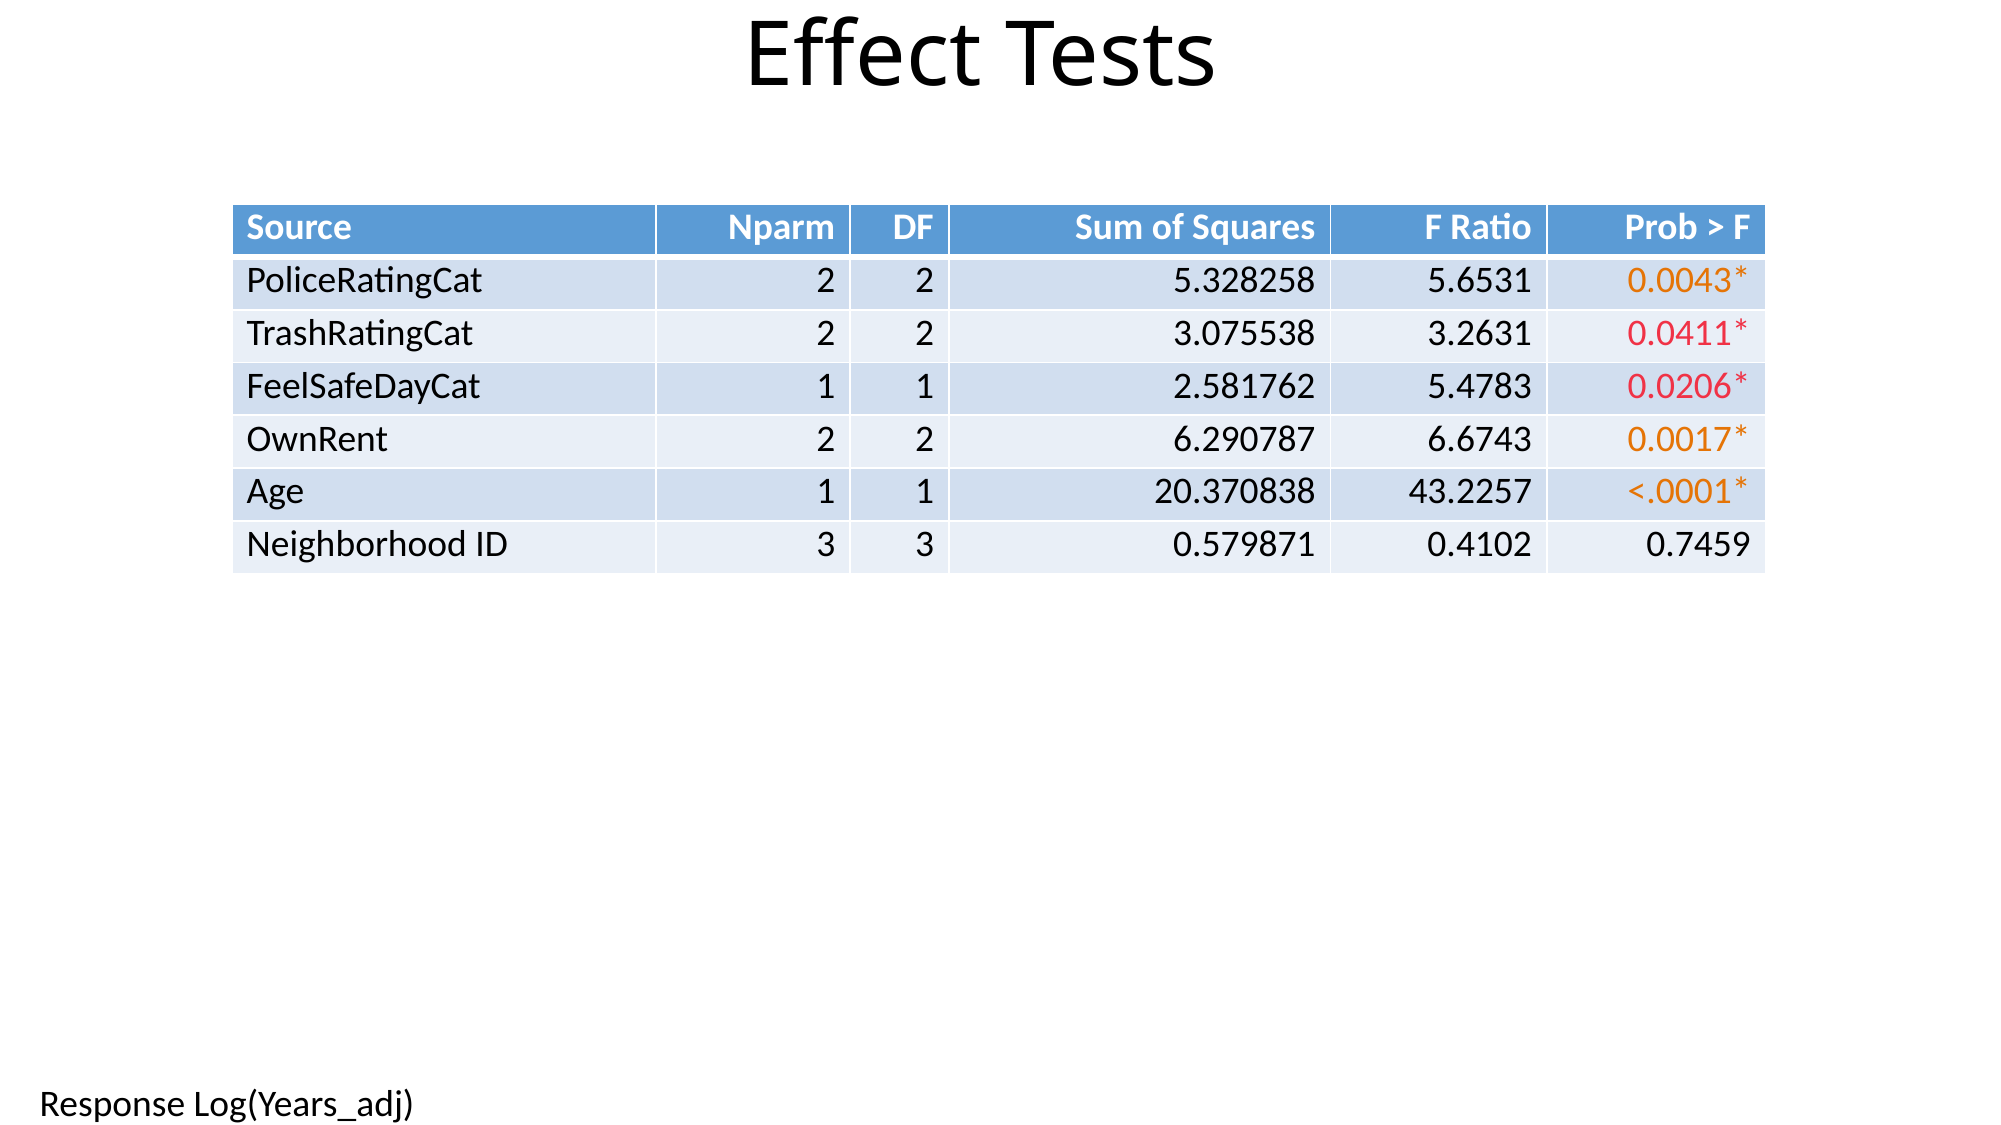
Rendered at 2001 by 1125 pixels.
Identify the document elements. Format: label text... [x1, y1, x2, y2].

table_cell 5.328258 [950, 260, 1330, 309]
text_box Response Log(Years_adj) [39, 1079, 415, 1125]
table_cell 0.0411* [1548, 311, 1765, 362]
table_cell 1 [851, 469, 948, 520]
table_cell <.0001* [1548, 469, 1765, 520]
table_cell 0.4102 [1331, 522, 1546, 573]
table_cell 5.6531 [1331, 260, 1546, 309]
table_cell FeelSafeDayCat [233, 363, 655, 414]
table_cell TrashRatingCat [233, 311, 655, 362]
title Effect Tests [0, 0, 1963, 113]
table_cell 3.2631 [1331, 311, 1546, 362]
table_cell 2 [657, 311, 849, 362]
table_header Nparm [657, 205, 849, 254]
table_cell 0.0017* [1548, 416, 1765, 467]
table_cell 6.6743 [1331, 416, 1546, 467]
table_header Sum of Squares [950, 205, 1330, 254]
table_cell OwnRent [233, 416, 655, 467]
table_cell 1 [657, 469, 849, 520]
table_header F Ratio [1331, 205, 1546, 254]
table_cell 2 [851, 311, 948, 362]
table_cell Neighborhood ID [233, 522, 655, 573]
table_header DF [851, 205, 948, 254]
table_cell 43.2257 [1331, 469, 1546, 520]
table_cell 5.4783 [1331, 363, 1546, 414]
table_cell 2.581762 [950, 363, 1330, 414]
table_cell 0.0206* [1548, 363, 1765, 414]
table_cell 0.7459 [1548, 522, 1765, 573]
table_cell 2 [657, 416, 849, 467]
table_cell 20.370838 [950, 469, 1330, 520]
table_cell Age [233, 469, 655, 520]
table_header Prob > F [1548, 205, 1765, 254]
table_cell 0.579871 [950, 522, 1330, 573]
table_cell 1 [657, 363, 849, 414]
table_header Source [233, 205, 655, 254]
table_cell 3 [657, 522, 849, 573]
table_cell PoliceRatingCat [233, 260, 655, 309]
table_cell 1 [851, 363, 948, 414]
table_cell 6.290787 [950, 416, 1330, 467]
table_cell 3 [851, 522, 948, 573]
table_cell 2 [851, 416, 948, 467]
table_cell 2 [851, 260, 948, 309]
table_cell 2 [657, 260, 849, 309]
table_cell 0.0043* [1548, 260, 1765, 309]
table_cell 3.075538 [950, 311, 1330, 362]
